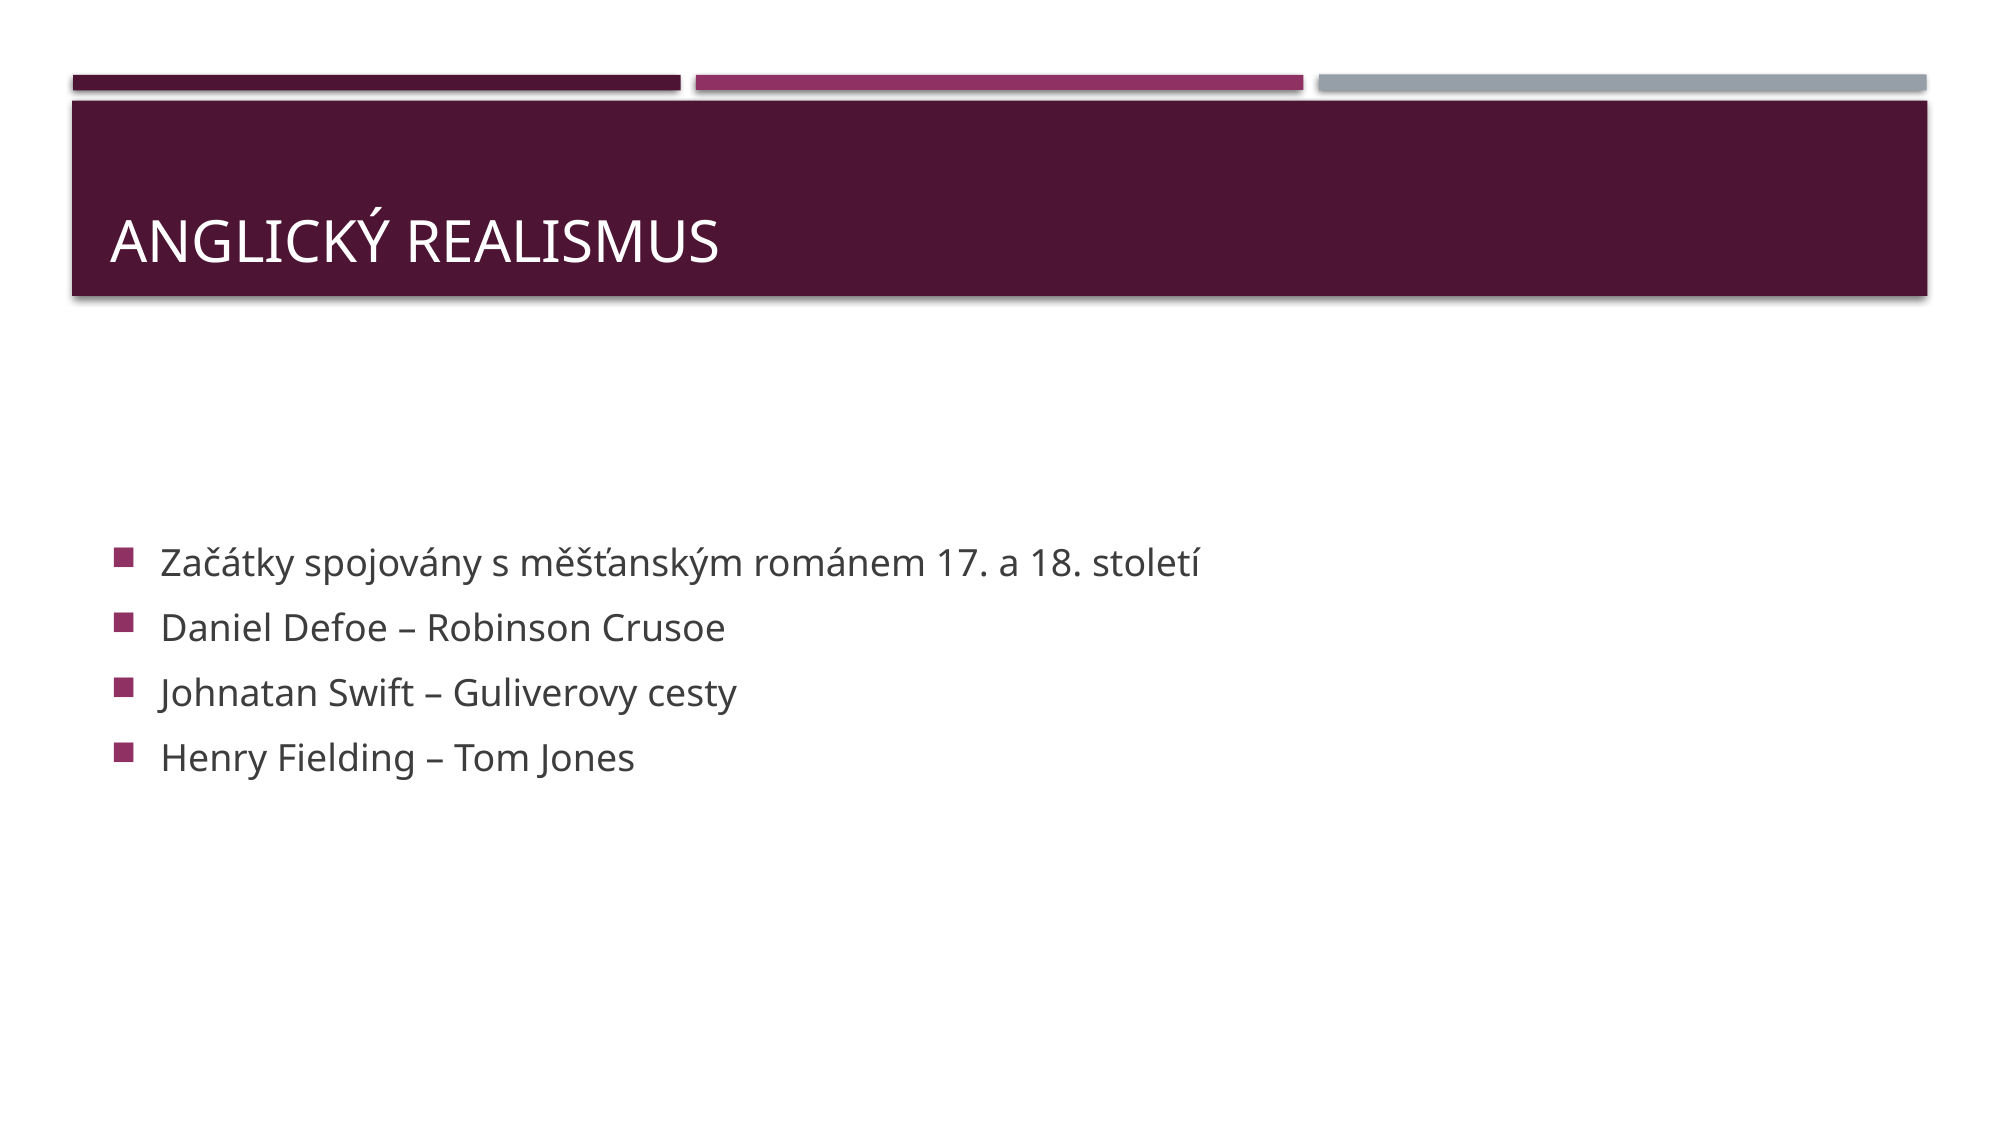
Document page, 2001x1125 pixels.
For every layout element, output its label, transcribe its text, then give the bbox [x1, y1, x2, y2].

list Začátky spojovány s měšťanským románem 17. a 18. století Daniel Defoe – Robinson Crusoe Johnatan Swift – Guliverovy cesty Henry Fielding – Tom Jones [95, 357, 1905, 962]
title Anglický realismus [95, 115, 1905, 282]
